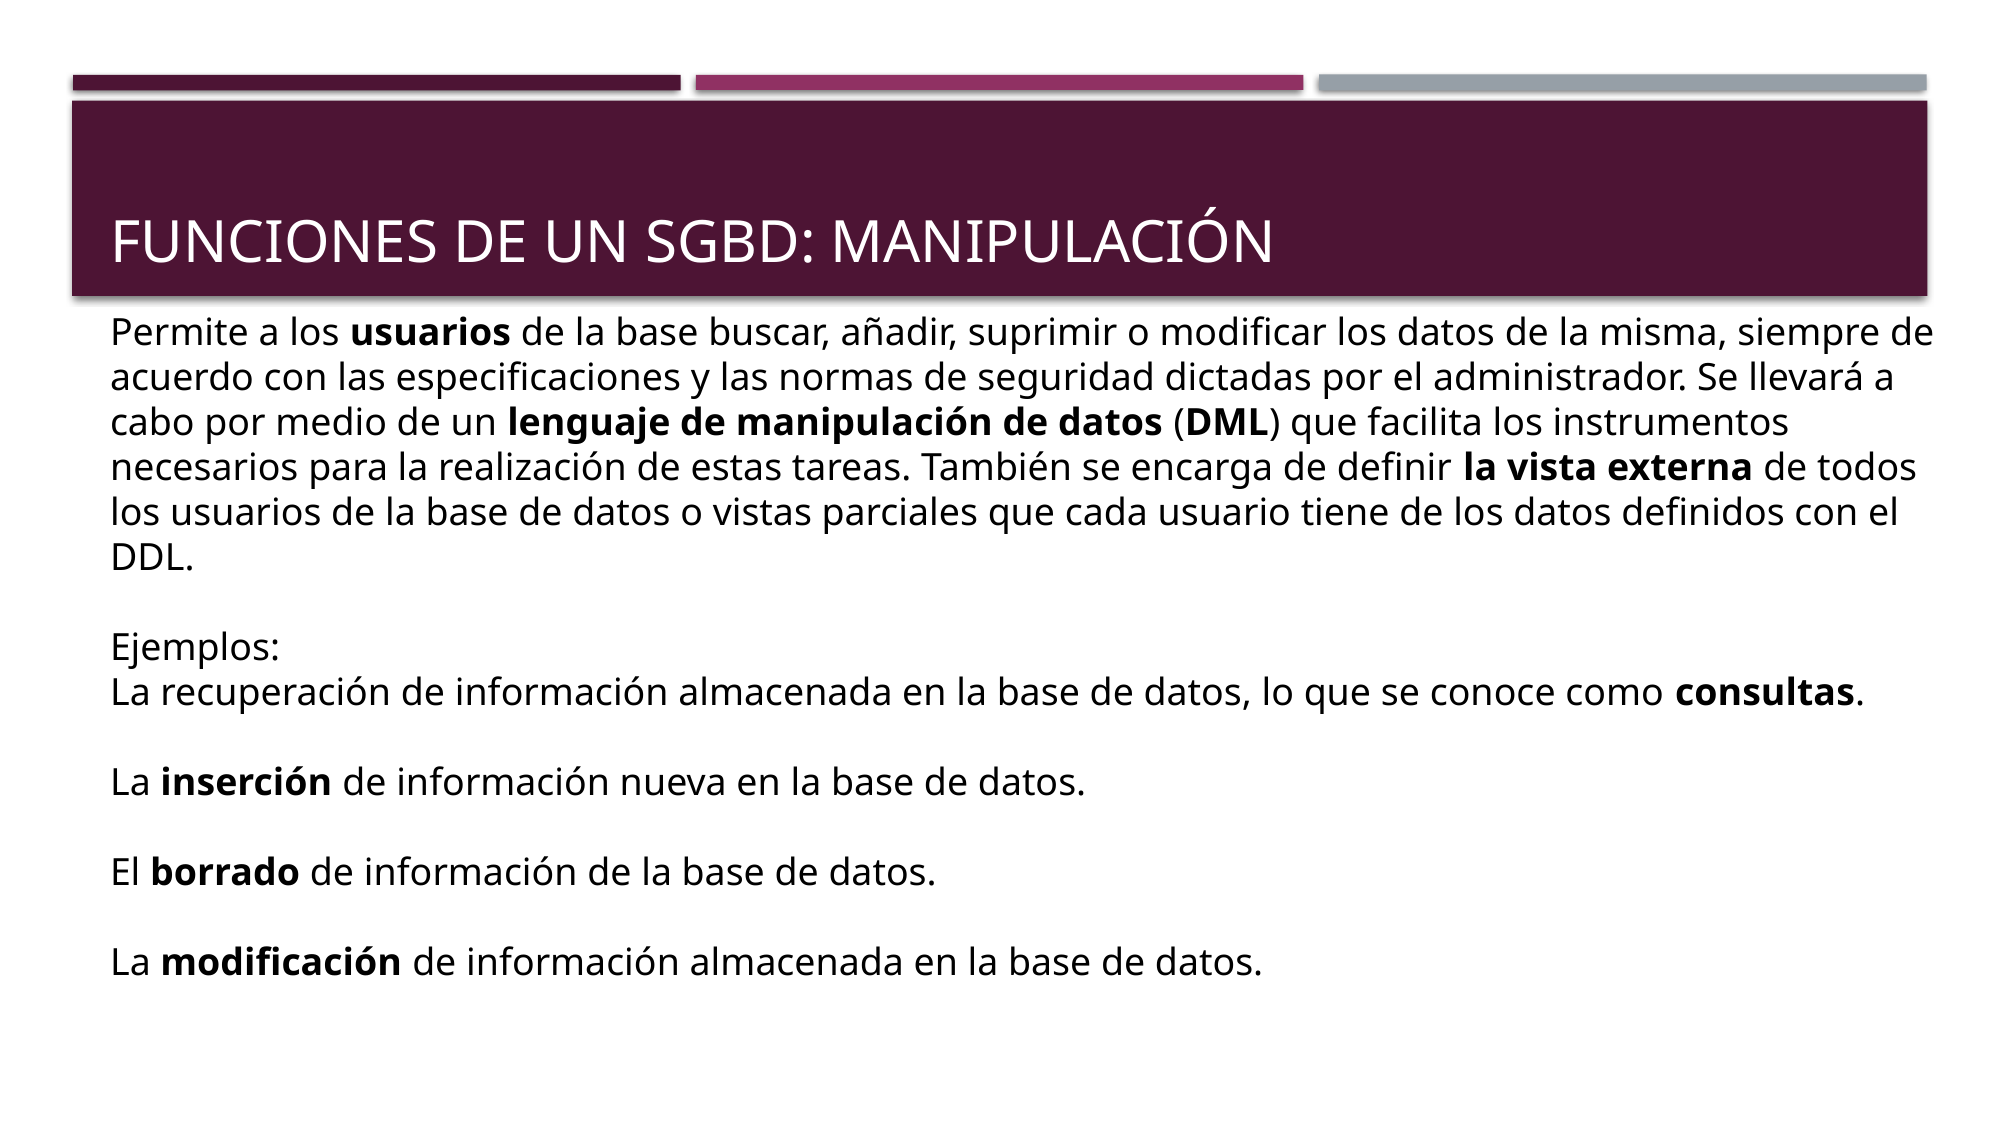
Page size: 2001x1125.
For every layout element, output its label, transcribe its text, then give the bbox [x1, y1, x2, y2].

text_box Permite a los usuarios de la base buscar, añadir, suprimir o modificar los datos de la misma, siempre de acuerdo con las especificaciones y las normas de seguridad dictadas por el administrador. Se llevará a cabo por medio de un lenguaje de manipulación de datos (DML) que facilita los instrumentos necesarios para la realización de estas tareas. También se encarga de definir la vista externa de todos los usuarios de la base de datos o vistas parciales que cada usuario tiene de los datos definidos con el DDL. Ejemplos: La recuperación de información almacenada en la base de datos, lo que se conoce como consultas. La inserción de información nueva en la base de datos. El borrado de información de la base de datos. La modificación de información almacenada en la base de datos. [95, 300, 1958, 1125]
title Funciones de un sgbd: manipulación [95, 115, 1905, 282]
